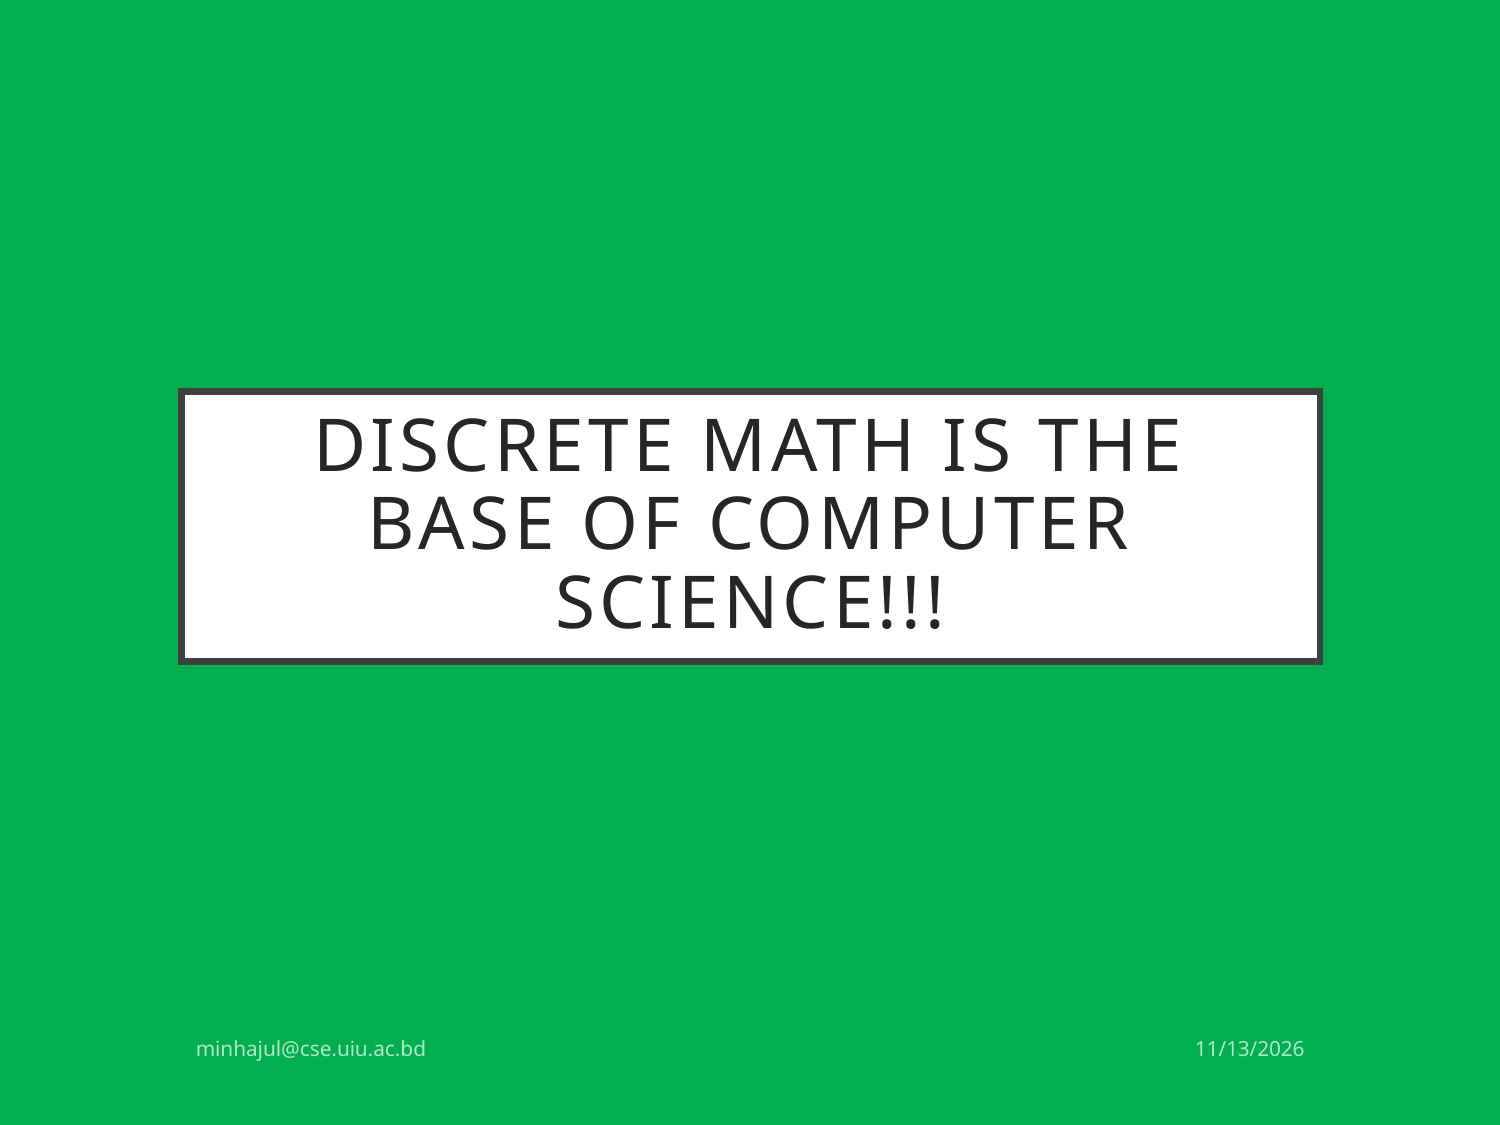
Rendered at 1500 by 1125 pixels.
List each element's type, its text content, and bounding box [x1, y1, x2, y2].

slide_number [980, 1023, 1320, 1077]
footer minhajul@cse.uiu.ac.bd [180, 1023, 929, 1076]
title Discrete math is the base of Computer Science!!! [178, 388, 1323, 665]
